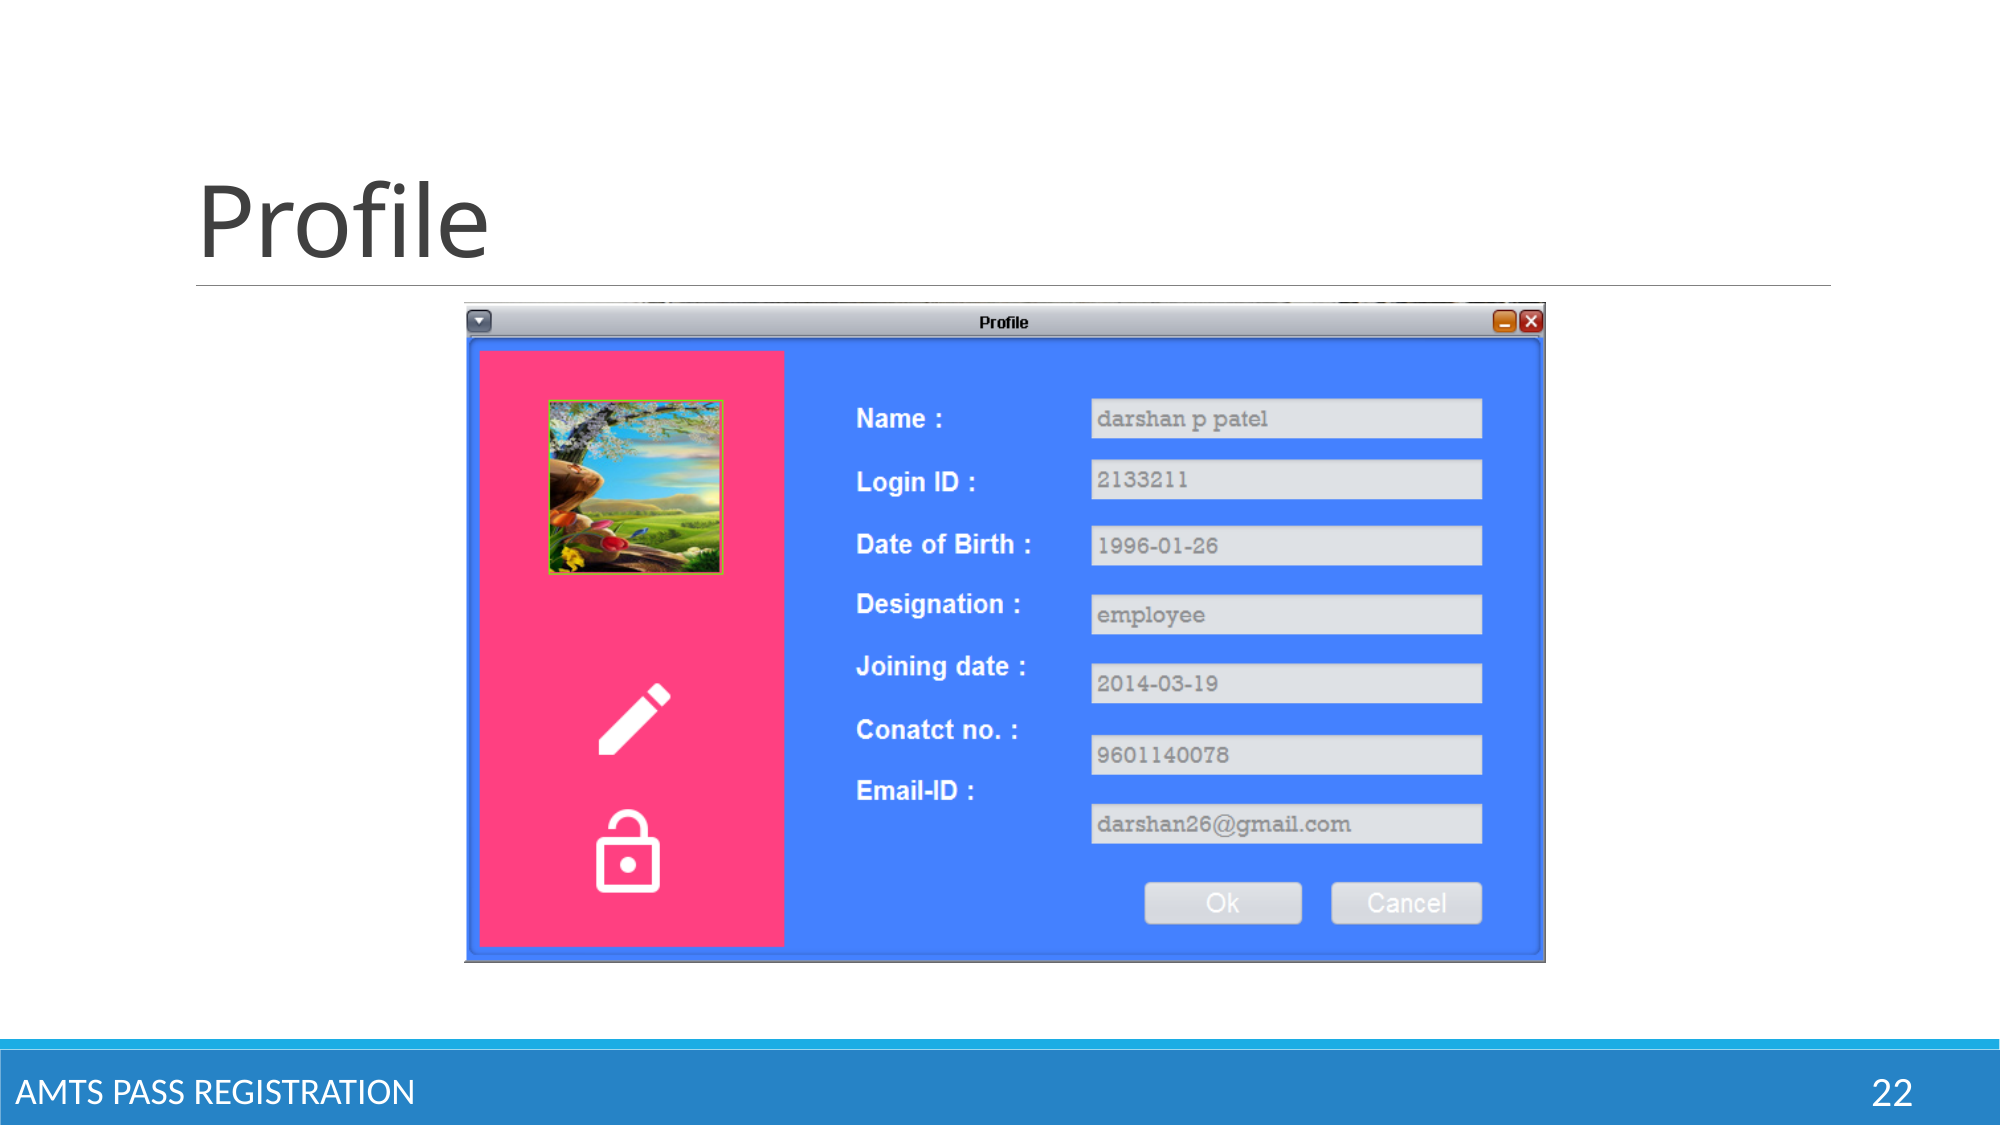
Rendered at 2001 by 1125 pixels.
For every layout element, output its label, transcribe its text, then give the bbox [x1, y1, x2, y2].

footer AMTS Pass Registration [0, 1059, 792, 1120]
title Profile [180, 47, 1830, 285]
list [464, 302, 1546, 964]
slide_number 22 [1784, 1059, 2000, 1120]
